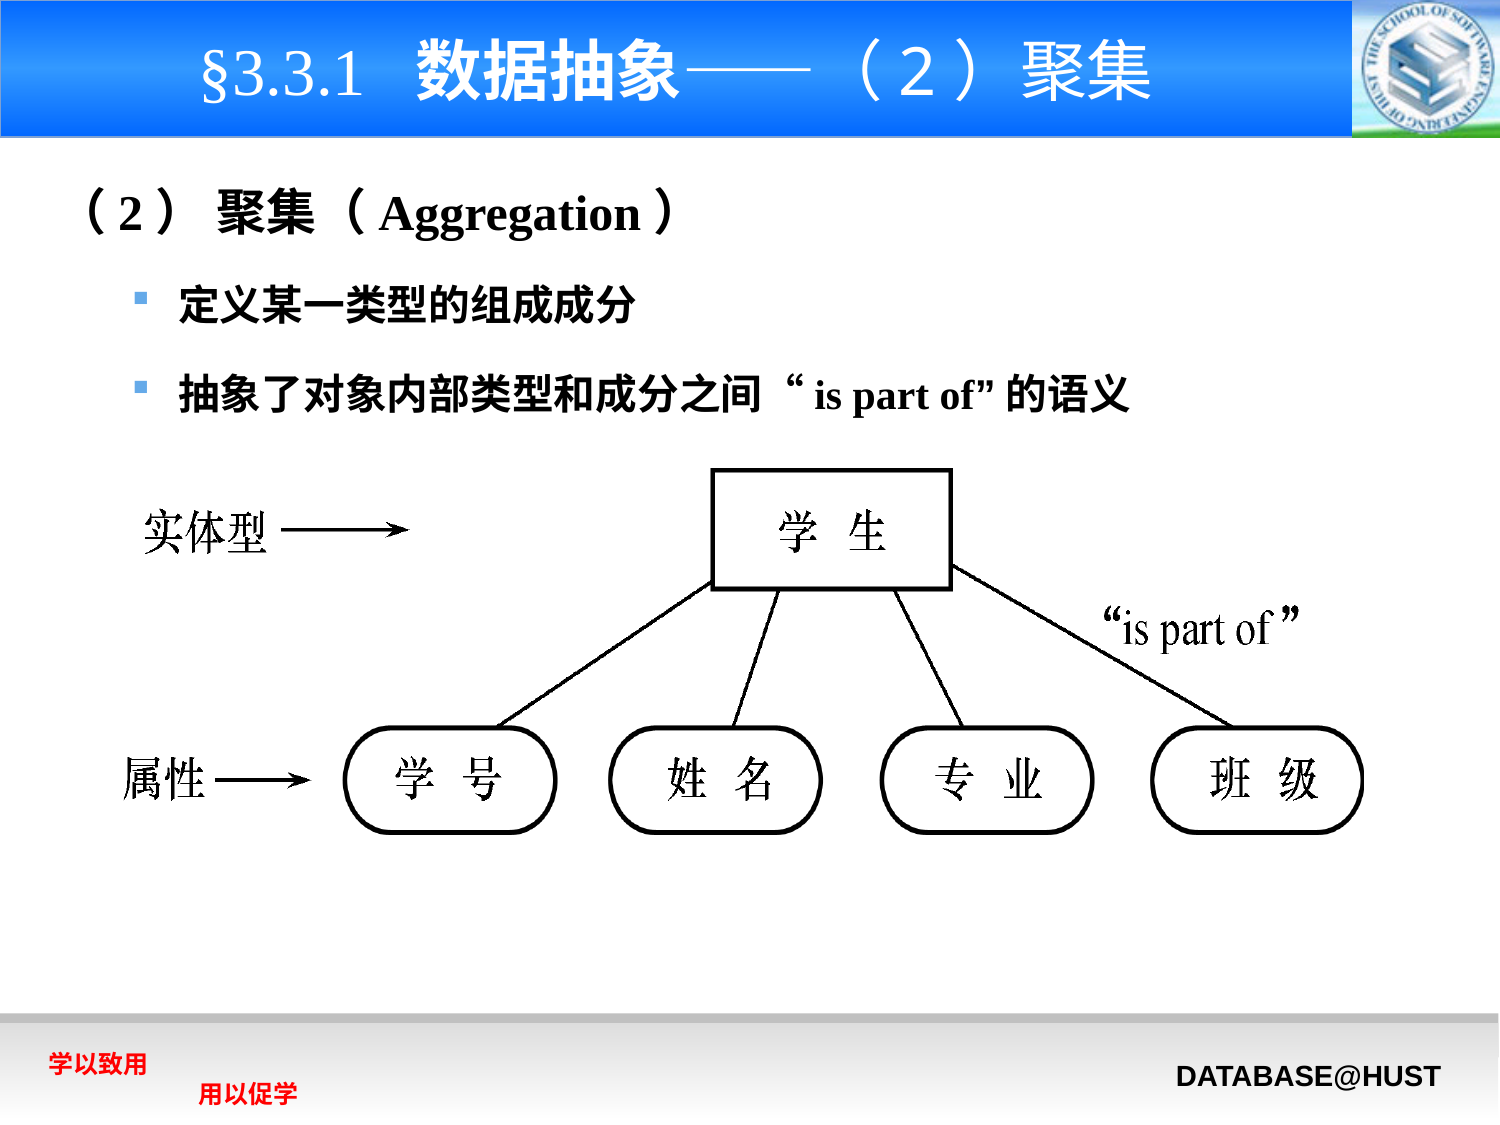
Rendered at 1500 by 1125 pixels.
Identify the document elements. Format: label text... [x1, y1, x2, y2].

title §3.3.1 数据抽象——（2）聚集 [0, 0, 1353, 138]
list （2） 聚集（Aggregation） 定义某一类型的组成成分 抽象了对象内部类型和成分之间“is part of”的语义 [41, 137, 1392, 433]
picture [1353, 0, 1500, 138]
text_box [123, 467, 1365, 835]
